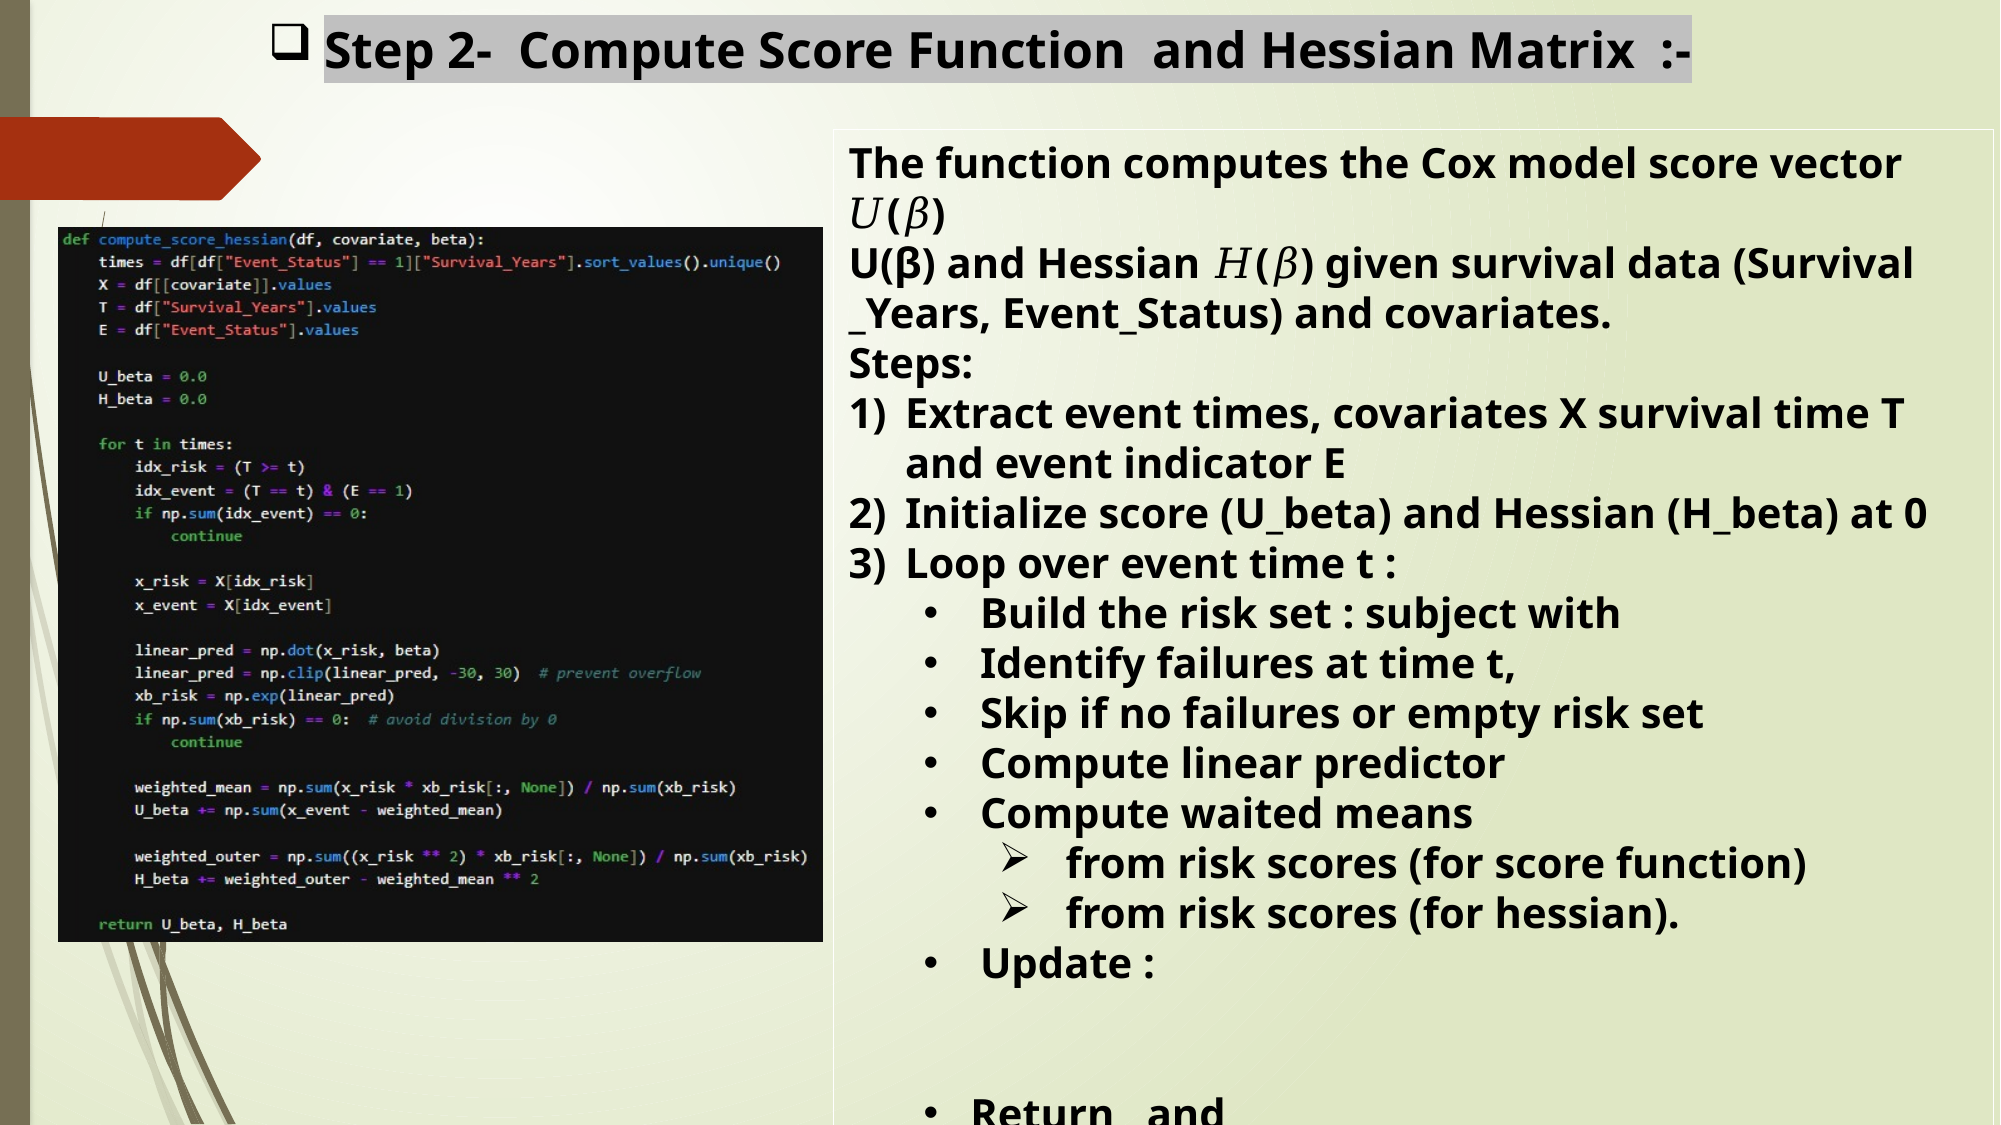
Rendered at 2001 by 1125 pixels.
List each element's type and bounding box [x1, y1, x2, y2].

picture [57, 227, 823, 943]
